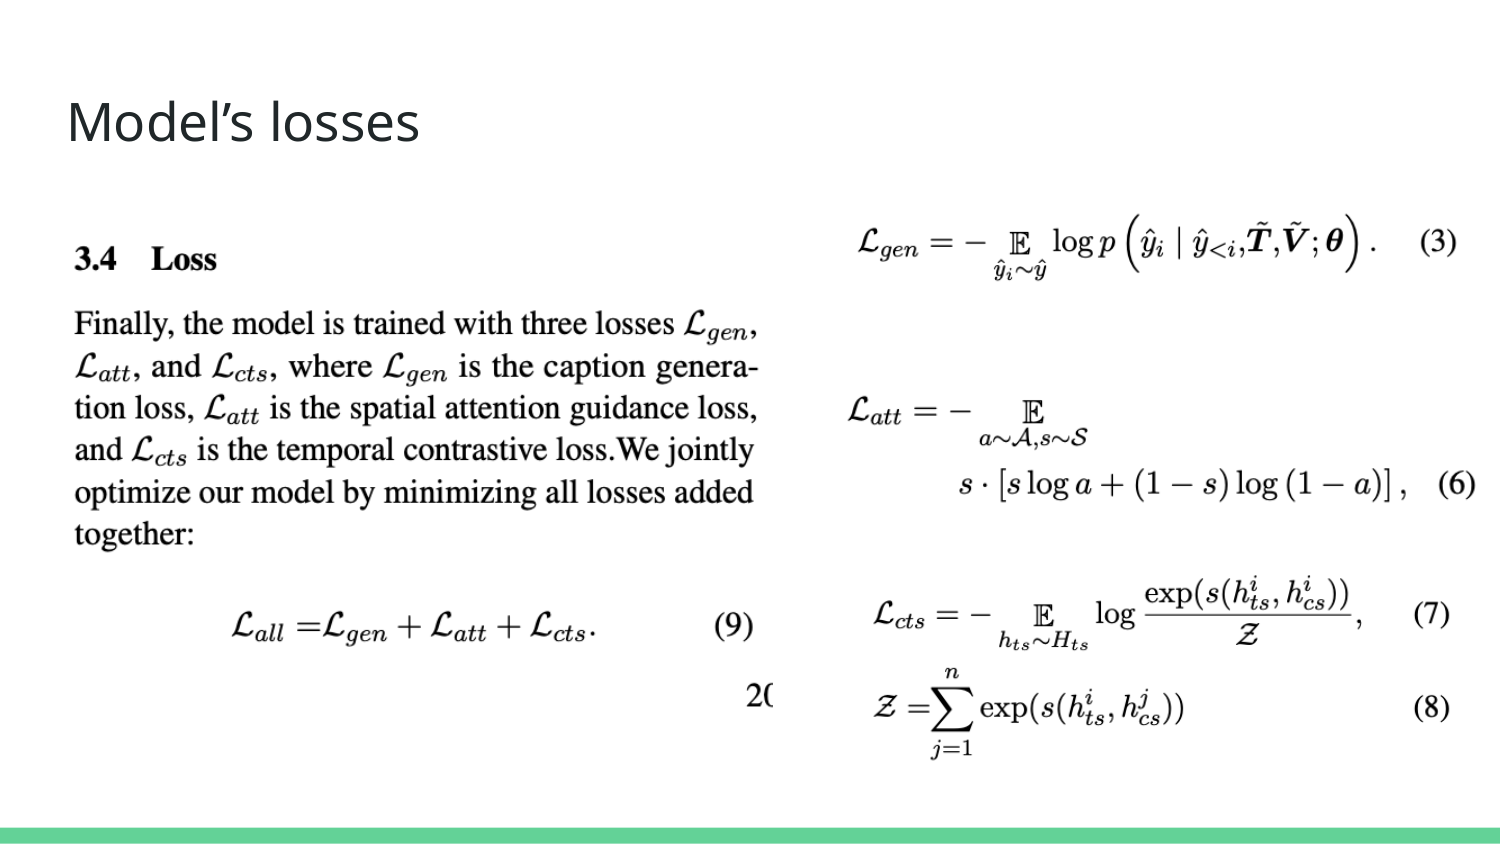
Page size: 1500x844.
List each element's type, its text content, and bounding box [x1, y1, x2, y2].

title Model’s losses [51, 72, 1449, 167]
picture [825, 187, 1482, 309]
picture [815, 375, 1492, 520]
picture [836, 568, 1471, 775]
picture [50, 234, 773, 721]
